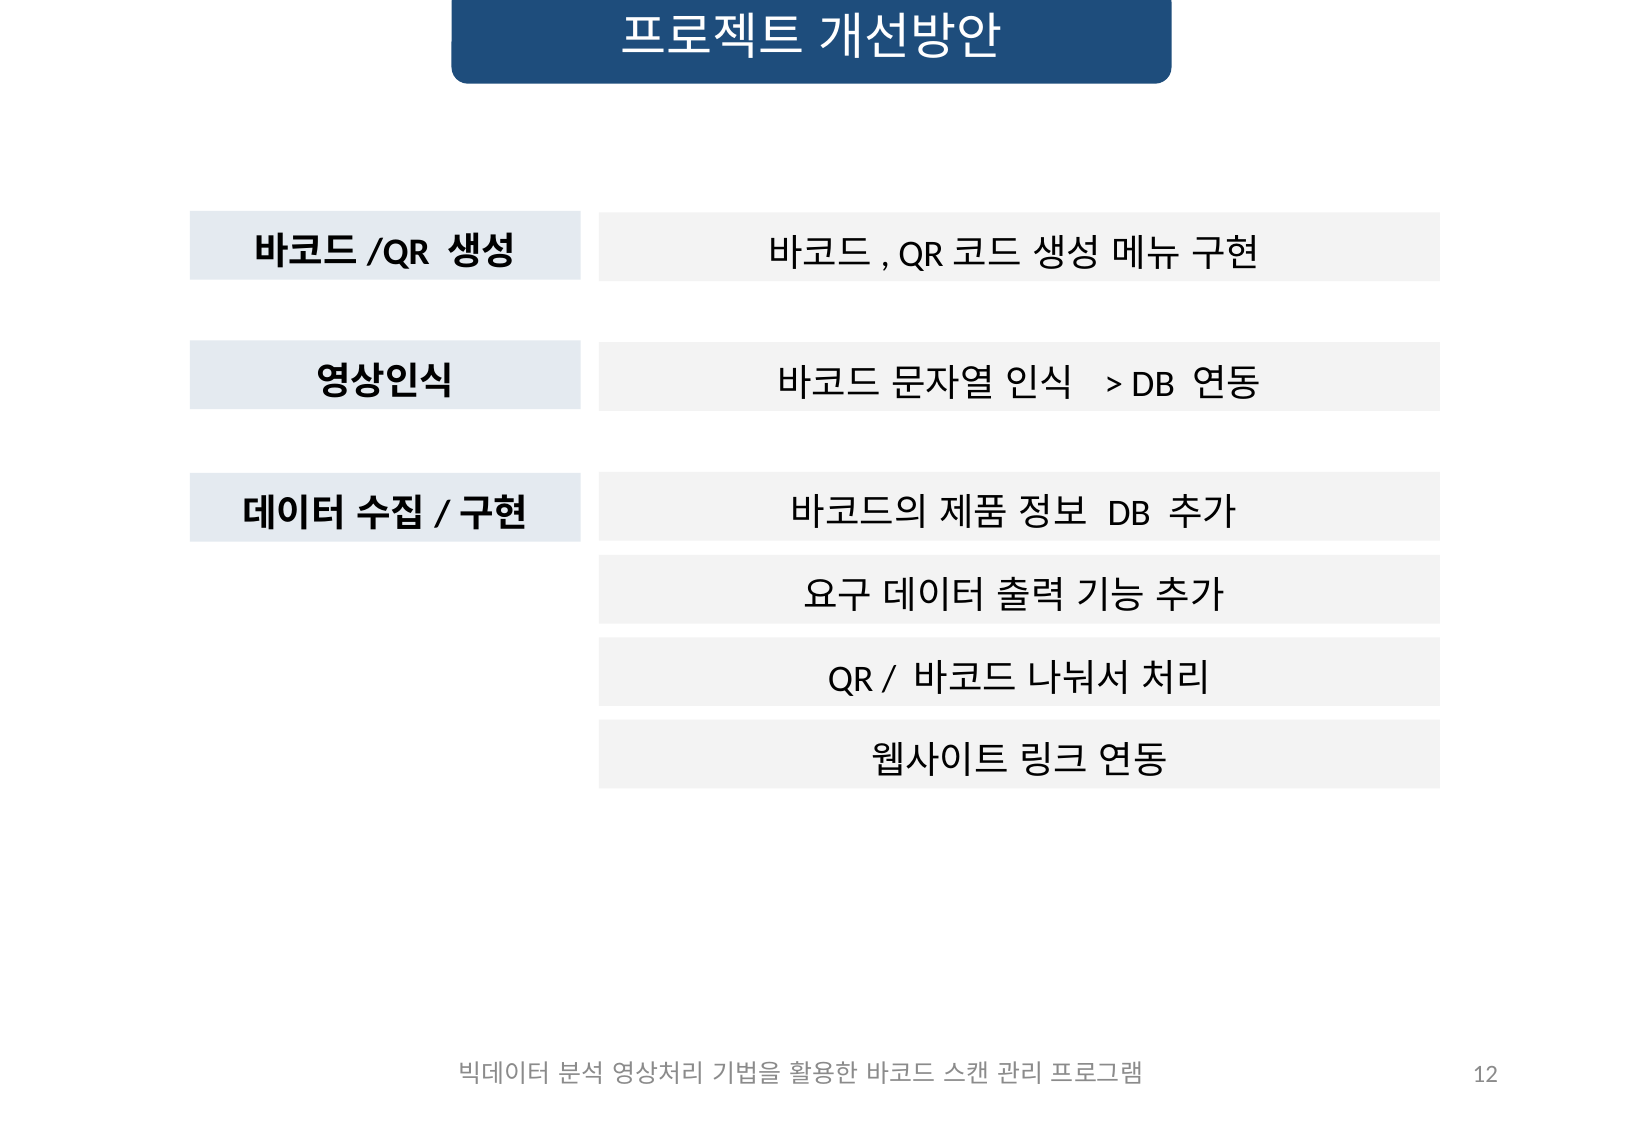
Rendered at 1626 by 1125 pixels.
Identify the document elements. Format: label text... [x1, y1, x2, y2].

text_box 바코드 문자열 인식 > DB 연동 [598, 342, 1440, 411]
text_box 바코드, QR코드 생성 메뉴 구현 [598, 212, 1440, 282]
text_box 영상인식 [189, 340, 581, 410]
text_box 요구 데이터 출력 기능 추가 [598, 554, 1440, 624]
text_box 바코드의 제품 정보 DB 추가 [598, 471, 1440, 541]
text_box QR / 바코드 나눠서 처리 [598, 637, 1440, 706]
footer 빅데이터 분석 영상처리 기법을 활용한 바코드 스캔 관리 프로그램 [407, 1042, 1196, 1103]
text_box 바코드/QR 생성 [189, 210, 581, 280]
text_box 데이터 수집/구현 [189, 472, 581, 542]
slide_number 12 [1238, 1042, 1514, 1103]
text_box 웹사이트 링크 연동 [598, 719, 1440, 789]
